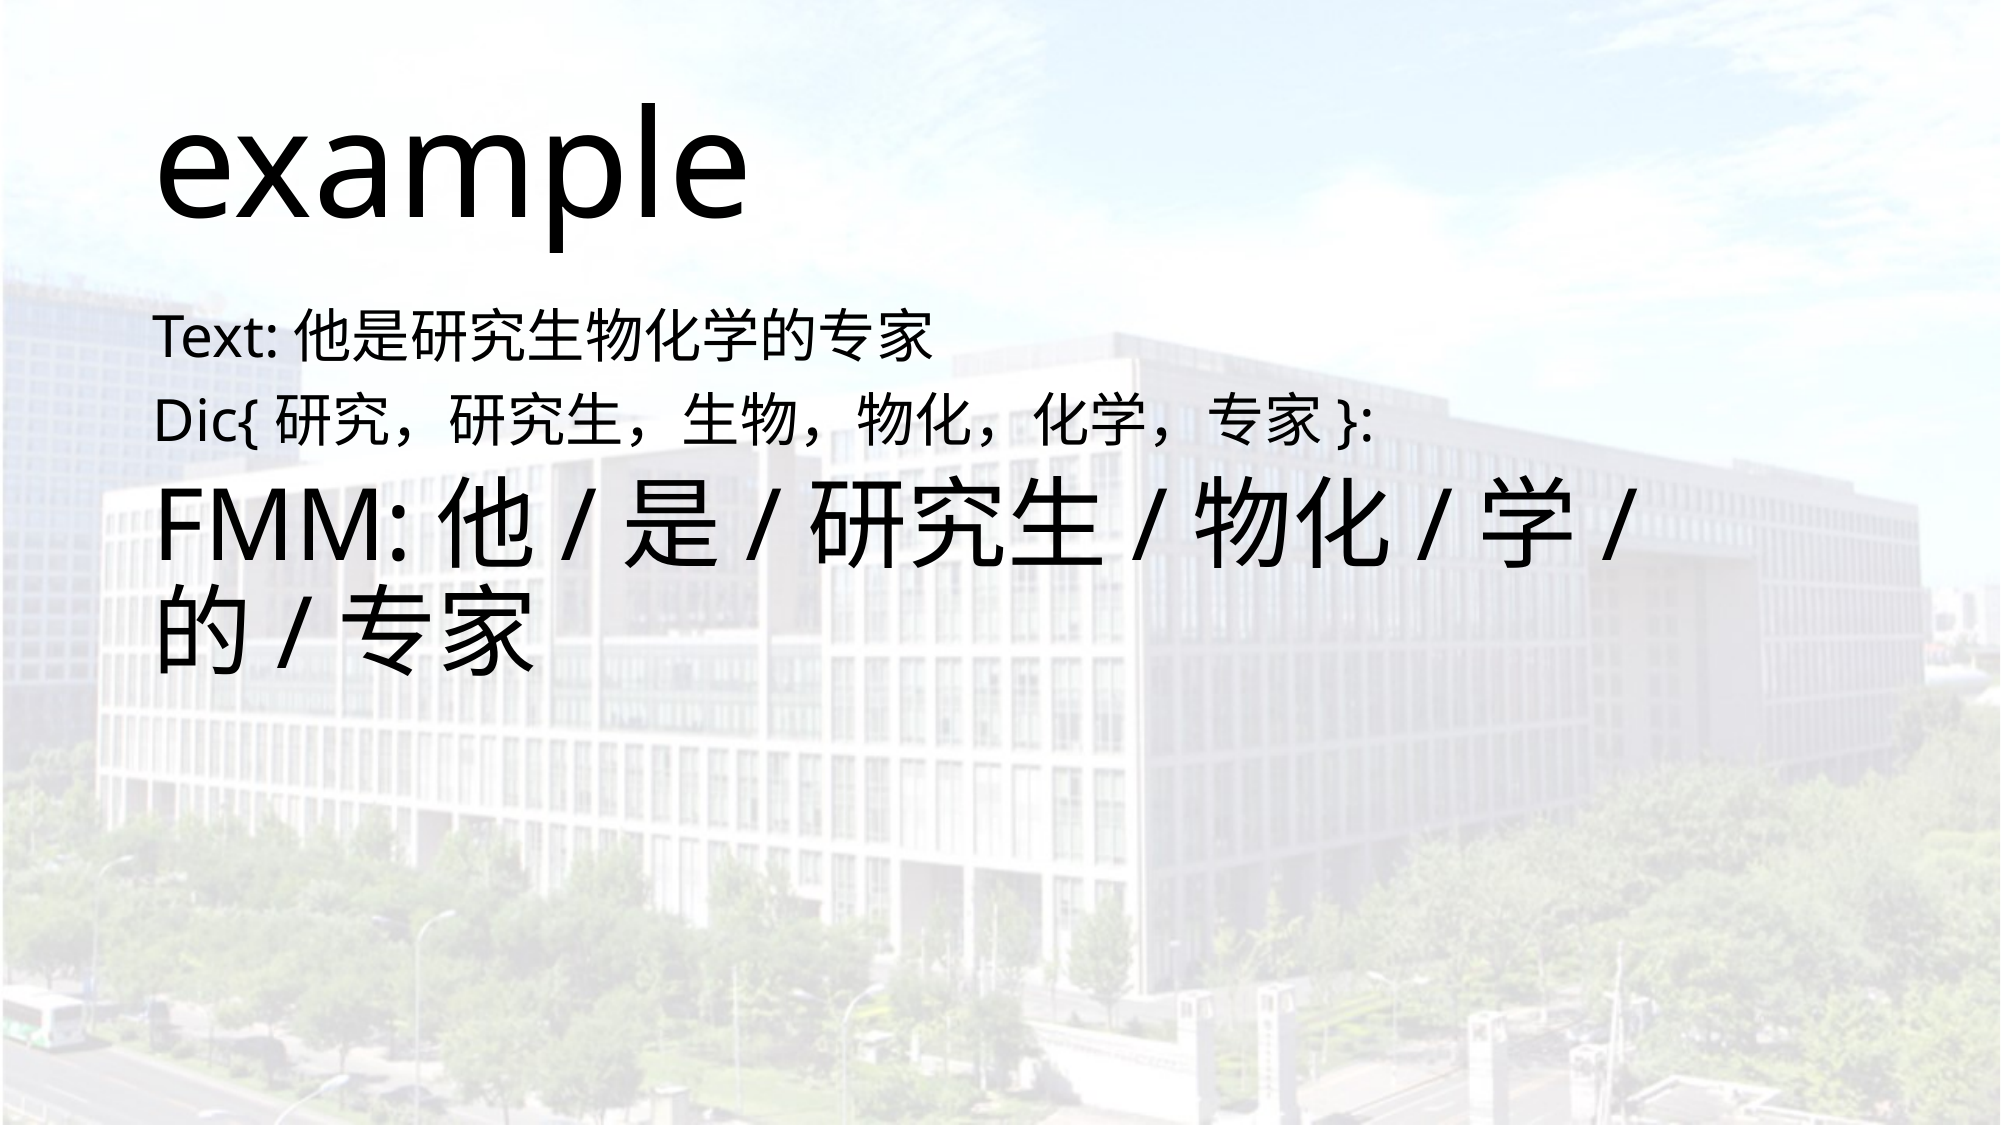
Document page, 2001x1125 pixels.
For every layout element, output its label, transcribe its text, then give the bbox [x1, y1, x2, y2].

list Text:他是研究生物化学的专家 Dic{研究，研究生，生物，物化，化学，专家}: FMM:他/是/研究生/物化/学/的/专家 [137, 299, 1863, 1014]
picture [0, 0, 2001, 1125]
title example [137, 59, 1863, 278]
